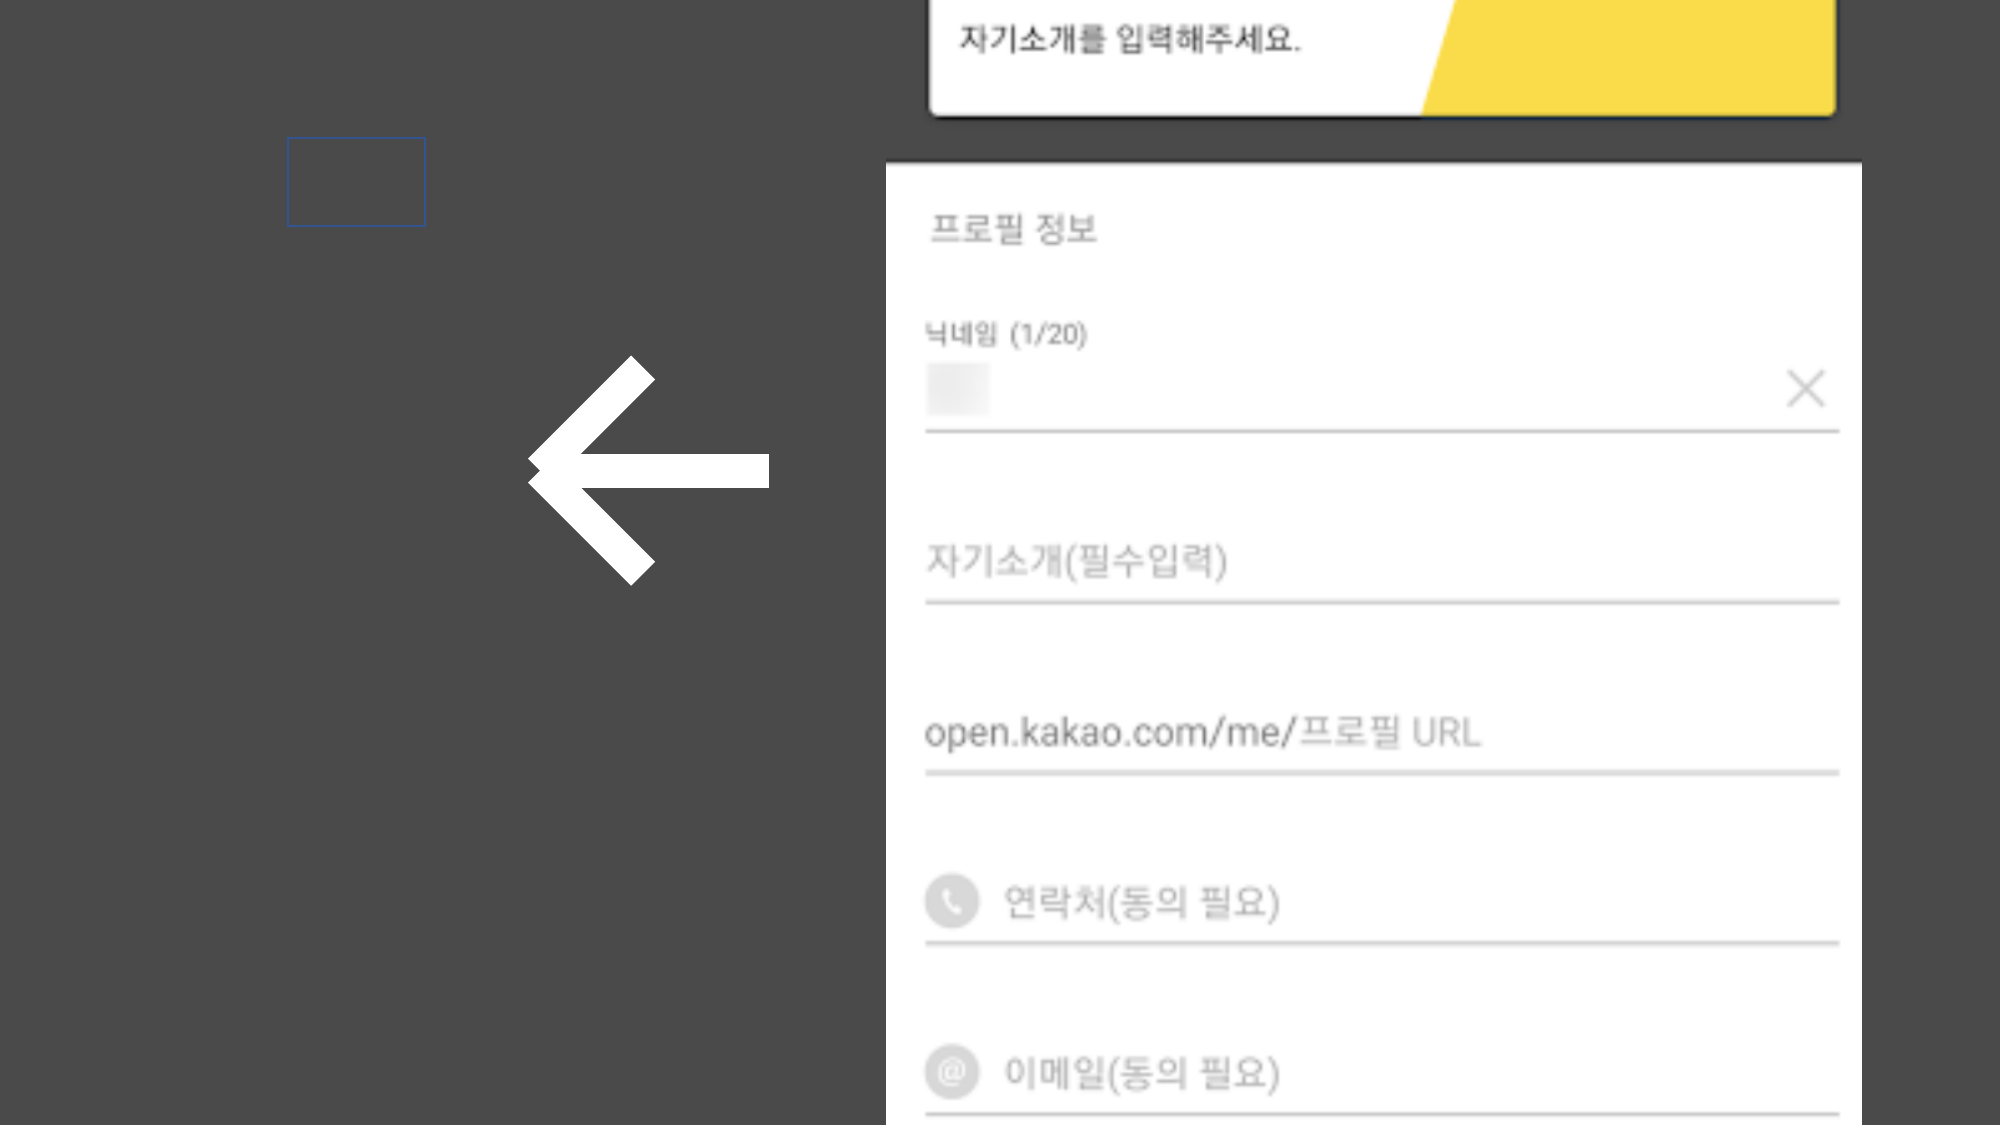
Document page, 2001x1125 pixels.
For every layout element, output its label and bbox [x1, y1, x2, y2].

picture [886, 0, 1862, 1125]
text_box [287, 137, 426, 227]
text_box [539, 367, 769, 574]
